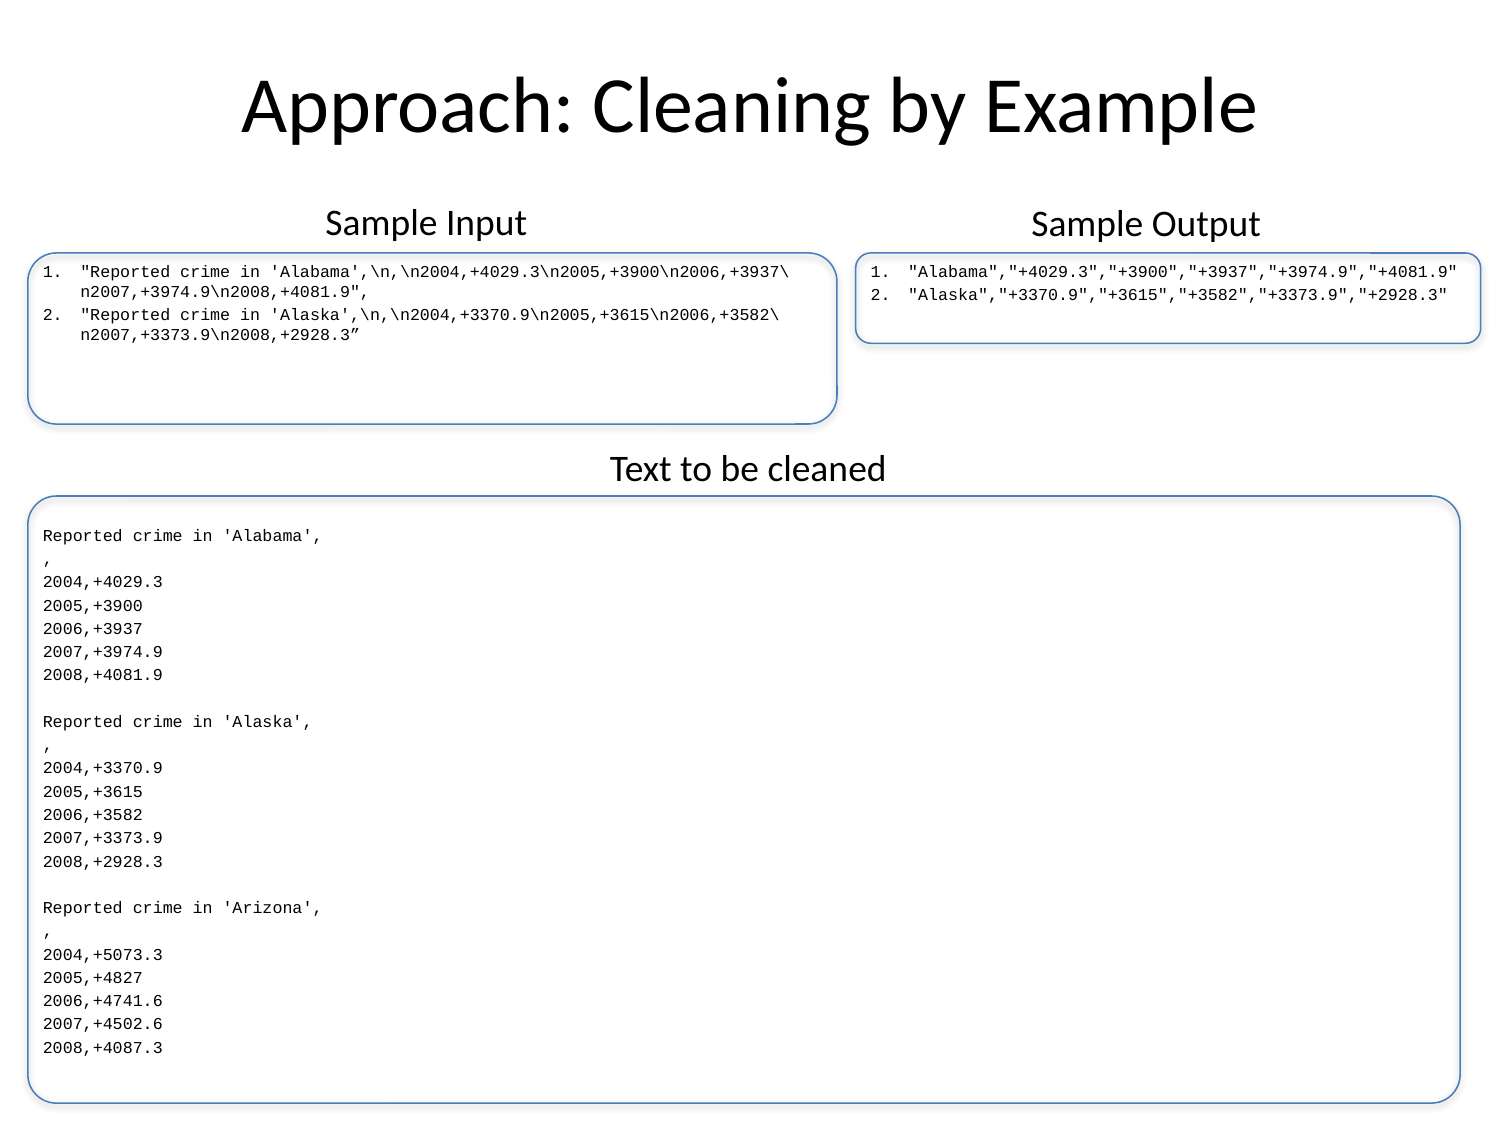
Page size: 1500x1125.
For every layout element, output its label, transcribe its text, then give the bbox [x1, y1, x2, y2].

text_box [27, 275, 838, 425]
list "Reported crime in 'Alabama',\n,\n2004,+4029.3\n2005,+3900\n2006,+3937\n2007,+3974.9\n2008,+4081.9", "Reported crime in 'Alaska',\n,\n2004,+3370.9\n2005,+3615\n2006,+3582\n2007,+3373.9\n2008,+2928.3” [27, 252, 837, 402]
text_box Sample Output [1016, 191, 1276, 252]
text_box "Alabama","+4029.3","+3900","+3937","+3974.9","+4081.9" "Alaska","+3370.9","+3615","+3582","+3373.9","+2928.3" [855, 252, 1500, 337]
text_box Sample Input [310, 190, 555, 250]
text_box Text to be cleaned [595, 436, 919, 497]
text_box [857, 337, 1479, 345]
title Approach: Cleaning by Example [75, 45, 1425, 157]
text_box Reported crime in 'Alabama', , 2004,+4029.3 2005,+3900 2006,+3937 2007,+3974.9 2008,+4081.9 Reported crime in 'Alaska', , 2004,+3370.9 2005,+3615 2006,+3582 2007,+3373.9 2008,+2928.3 Reported crime in 'Arizona', , 2004,+5073.3 2005,+4827 2006,+4741.6 2007,+4502.6 2008,+4087.3 [27, 470, 1481, 1104]
